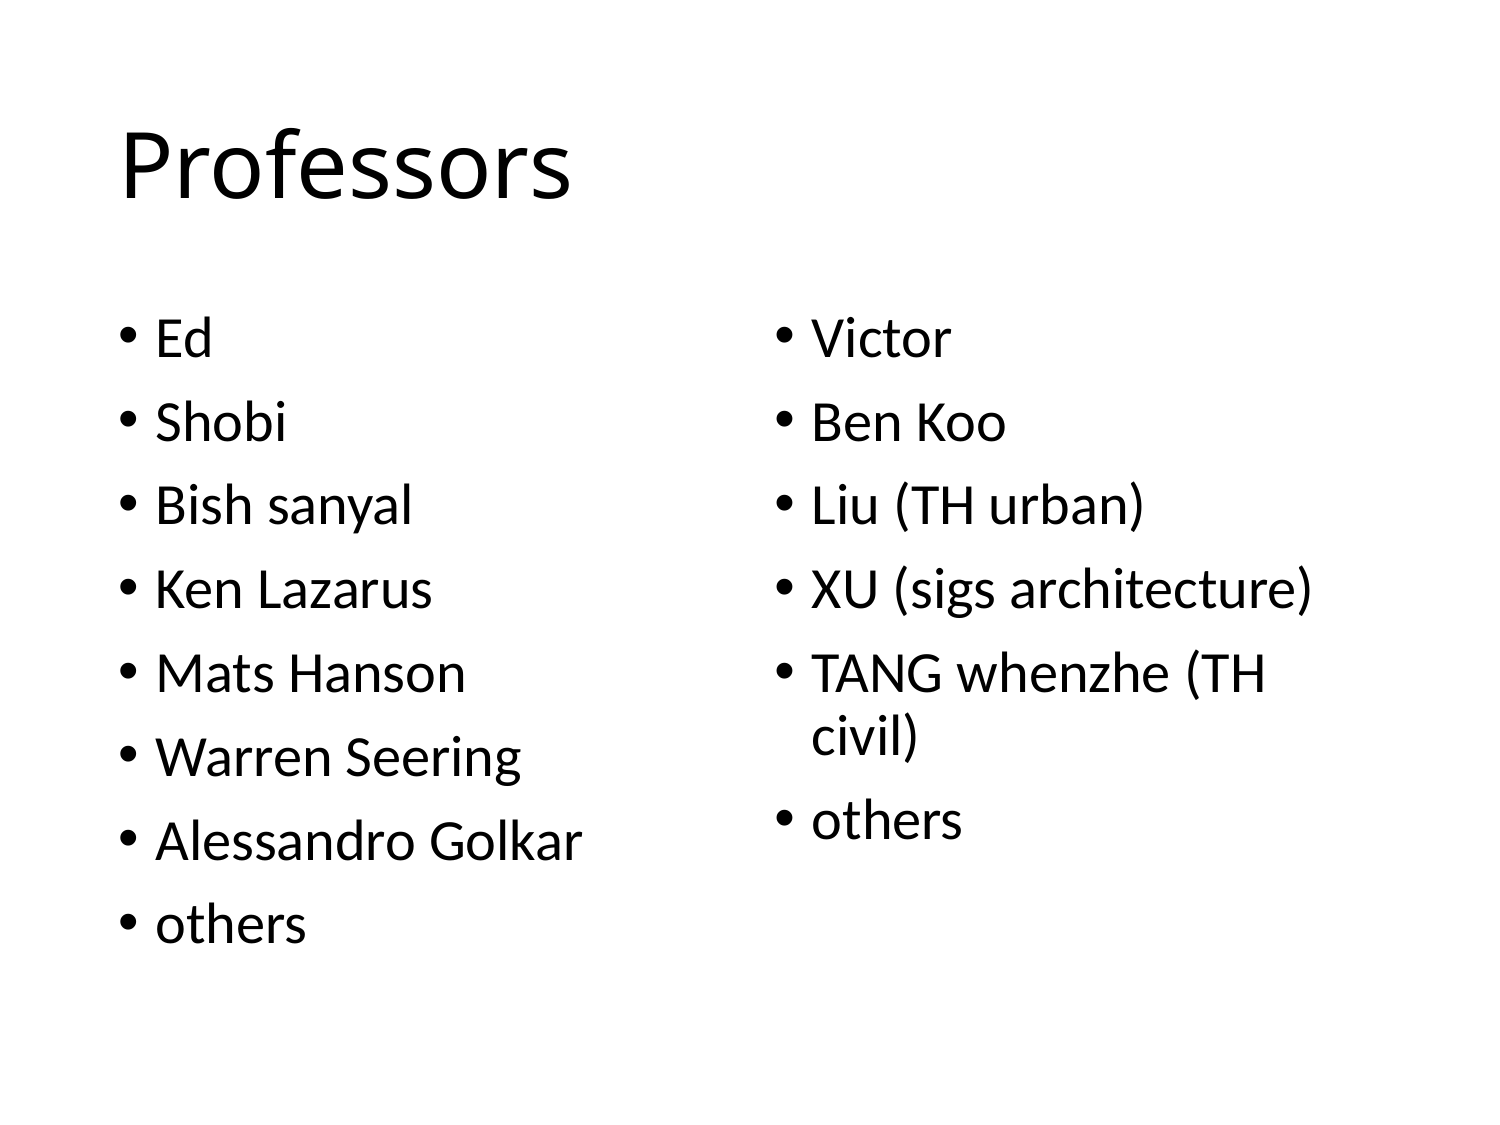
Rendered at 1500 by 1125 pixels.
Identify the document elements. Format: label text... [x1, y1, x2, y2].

list Victor Ben Koo Liu (TH urban) XU (sigs architecture) TANG whenzhe (TH civil) others [759, 299, 1397, 1014]
list Ed Shobi Bish sanyal Ken Lazarus Mats Hanson Warren Seering Alessandro Golkar others [103, 299, 741, 1014]
title Professors [103, 59, 1397, 278]
